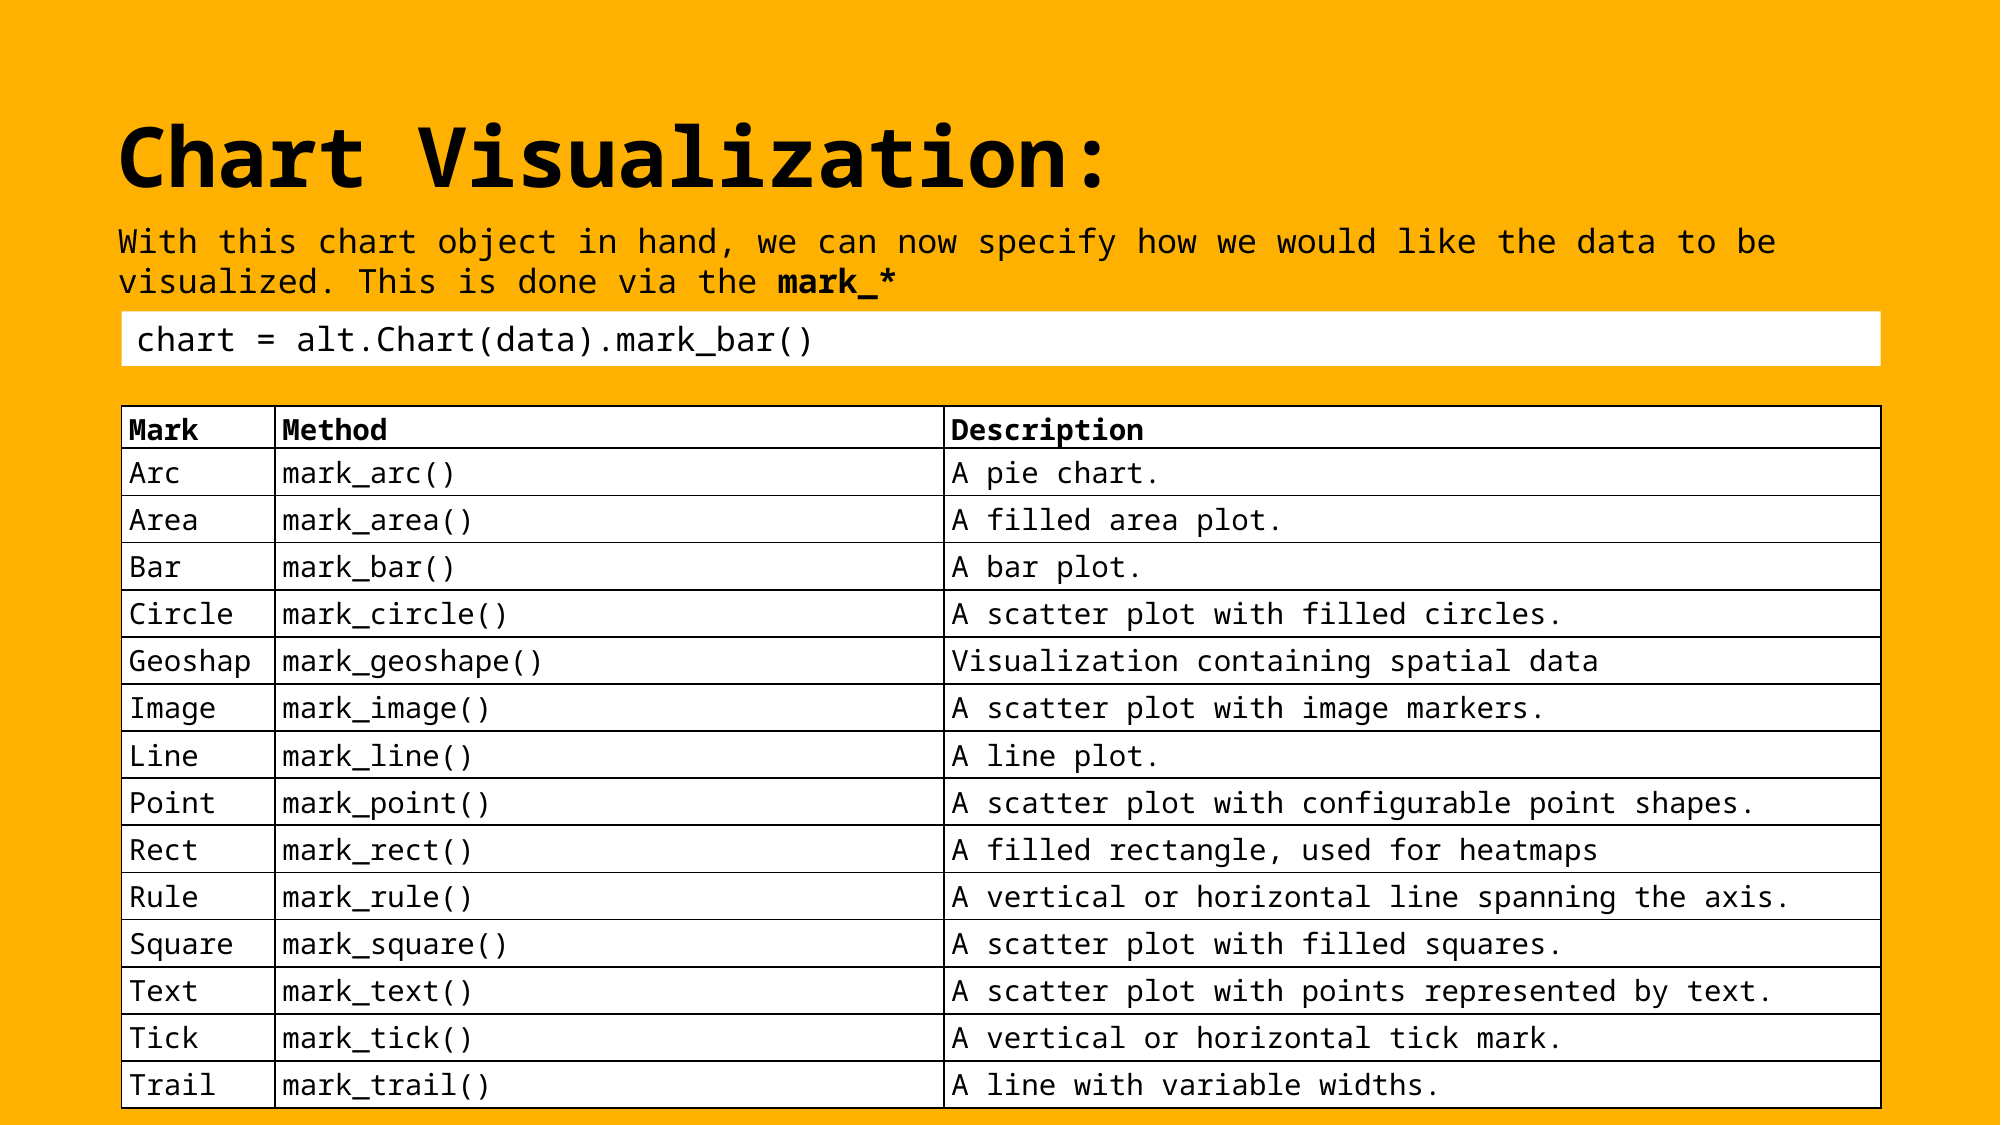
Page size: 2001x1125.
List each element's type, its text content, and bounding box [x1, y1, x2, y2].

table_cell A vertical or horizontal tick mark. [945, 1015, 1880, 1060]
table_header Description [945, 407, 1880, 447]
table_cell A scatter plot with image markers. [945, 685, 1880, 730]
text_box chart = alt.Chart(data).mark_bar() [121, 311, 1881, 366]
table_cell A bar plot. [945, 543, 1880, 589]
table_cell Rule [122, 873, 274, 919]
table_cell A pie chart. [945, 449, 1880, 495]
table_cell Rect [122, 826, 274, 872]
table_cell A line with variable widths. [945, 1062, 1880, 1107]
table_cell mark_circle() [276, 591, 943, 636]
table_cell mark_point() [276, 779, 943, 824]
table_cell A scatter plot with filled circles. [945, 591, 1880, 636]
table_cell Point [122, 779, 274, 824]
table_cell mark_square() [276, 920, 943, 966]
table_cell mark_arc() [276, 449, 943, 495]
table_cell mark_text() [276, 968, 943, 1013]
table_cell Arc [122, 449, 274, 495]
table_cell A filled rectangle, used for heatmaps [945, 826, 1880, 872]
table_cell A filled area plot. [945, 496, 1880, 542]
table_header Method [276, 407, 943, 447]
table_cell Area [122, 496, 274, 542]
table_cell Circle [122, 591, 274, 636]
text_box Chart Visualization: [103, 96, 1572, 212]
table_cell mark_rule() [276, 873, 943, 919]
table_cell mark_rect() [276, 826, 943, 872]
table_cell Geoshape [122, 638, 274, 683]
table_cell A scatter plot with configurable point shapes. [945, 779, 1880, 824]
table_cell mark_line() [276, 732, 943, 777]
table_cell mark_bar() [276, 543, 943, 589]
table_cell Line [122, 732, 274, 777]
table_cell Text [122, 968, 274, 1013]
table_cell A scatter plot with points represented by text. [945, 968, 1880, 1013]
table_header Mark [122, 407, 274, 447]
table_cell A scatter plot with filled squares. [945, 920, 1880, 966]
table_cell Visualization containing spatial data [945, 638, 1880, 683]
table_cell mark_trail() [276, 1062, 943, 1107]
table_cell mark_image() [276, 685, 943, 730]
table_cell Tick [122, 1015, 274, 1060]
table_cell Image [122, 685, 274, 730]
table_cell Bar [122, 543, 274, 589]
table_cell A line plot. [945, 732, 1880, 777]
table_cell Square [122, 920, 274, 966]
table_cell mark_tick() [276, 1015, 943, 1060]
table_cell A vertical or horizontal line spanning the axis. [945, 873, 1880, 919]
table_cell Trail [122, 1062, 274, 1107]
table_cell mark_area() [276, 496, 943, 542]
table_cell mark_geoshape() [276, 638, 943, 683]
text_box With this chart object in hand, we can now specify how we would like the data to be visualized. This is done via the mark_* [103, 212, 1876, 347]
